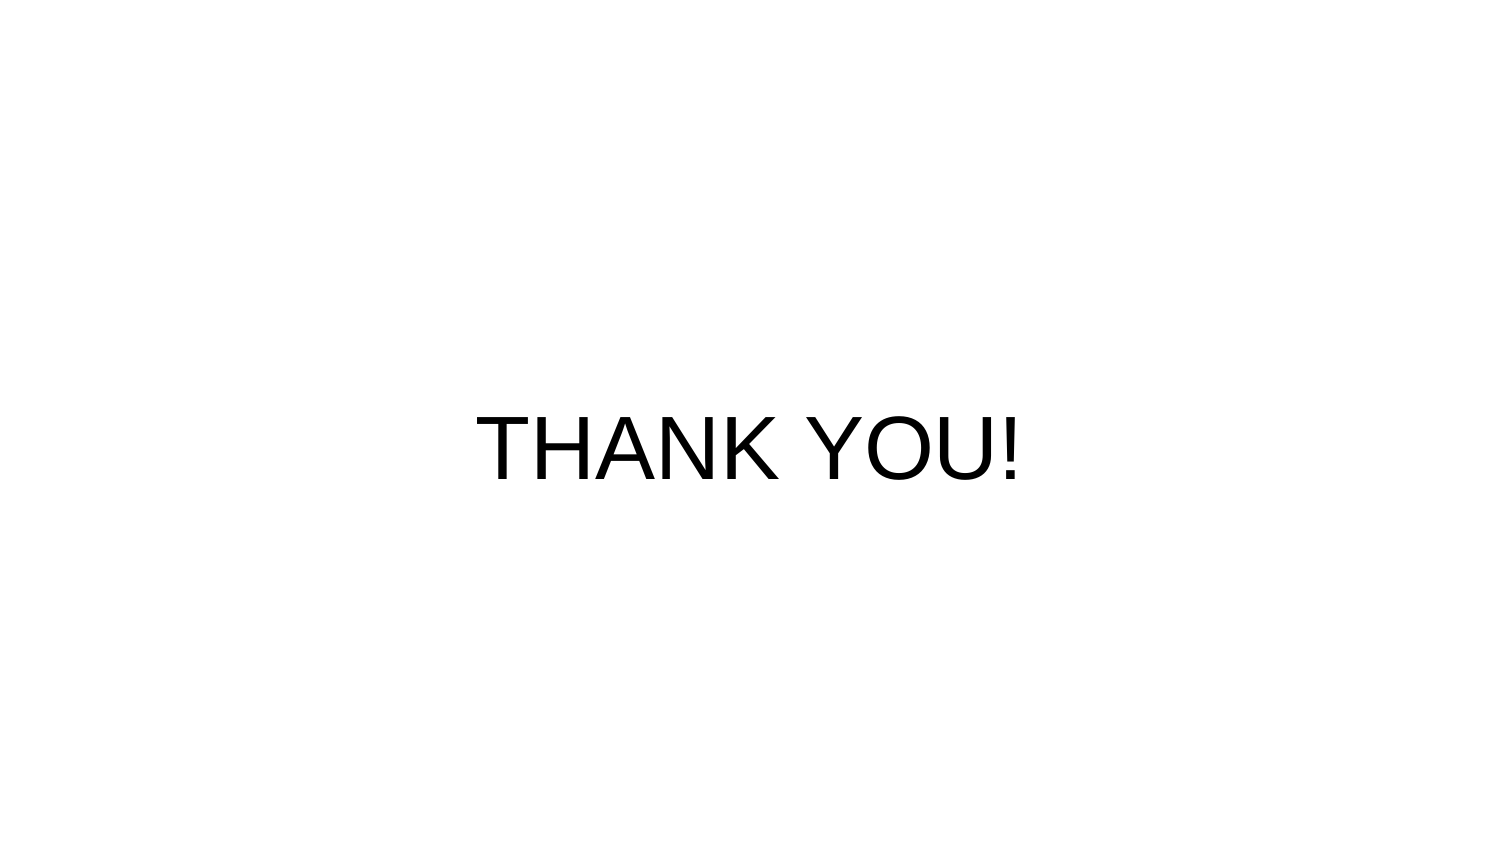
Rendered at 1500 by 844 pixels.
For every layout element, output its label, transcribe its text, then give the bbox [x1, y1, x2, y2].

title THANK YOU! [51, 374, 1449, 469]
